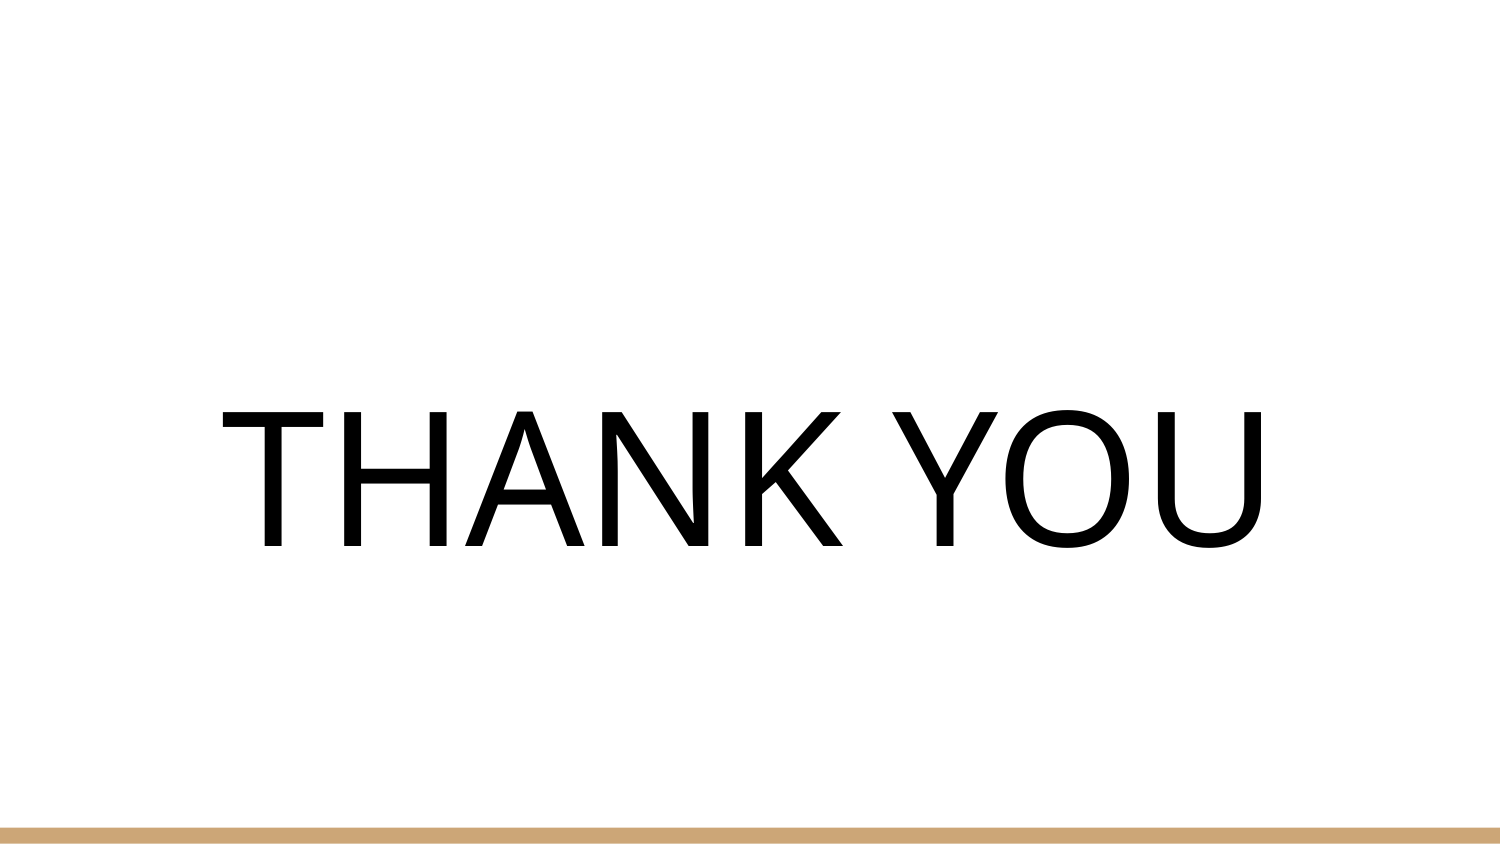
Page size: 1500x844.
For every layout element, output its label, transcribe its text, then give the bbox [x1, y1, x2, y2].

list THANK YOU [51, 310, 1449, 505]
